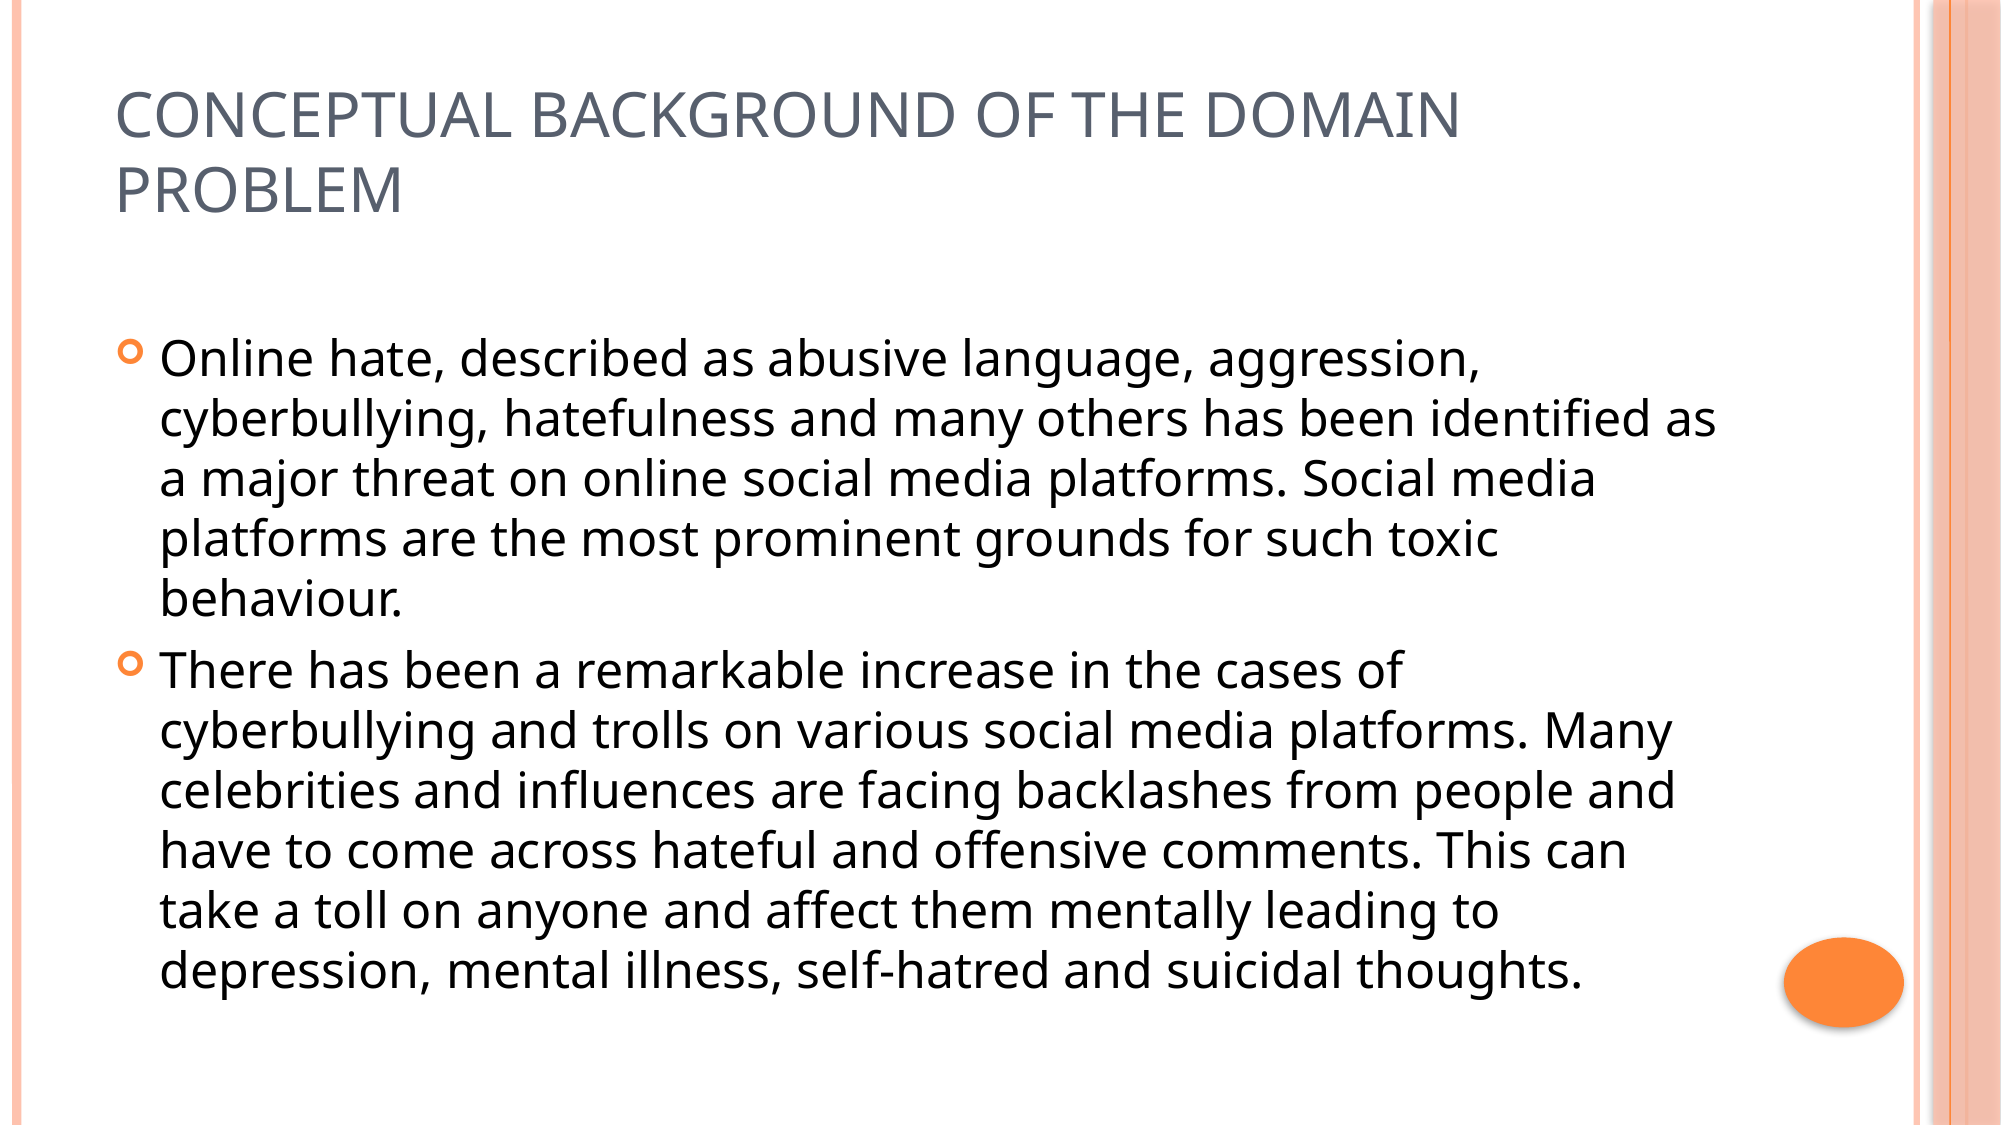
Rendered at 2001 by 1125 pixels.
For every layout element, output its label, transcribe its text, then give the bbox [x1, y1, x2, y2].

list Online hate, described as abusive language, aggression, cyberbullying, hatefulness and many others has been identified as a major threat on online social media platforms. Social media platforms are the most prominent grounds for such toxic behaviour. There has been a remarkable increase in the cases of cyberbullying and trolls on various social media platforms. Many celebrities and influences are facing backlashes from people and have to come across hateful and offensive comments. This can take a toll on anyone and affect them mentally leading to depression, mental illness, self-hatred and suicidal thoughts. [99, 262, 1734, 1062]
title CONCEPTUAL BACKGROUND OF THE DOMAIN PROBLEM [99, 45, 1734, 233]
